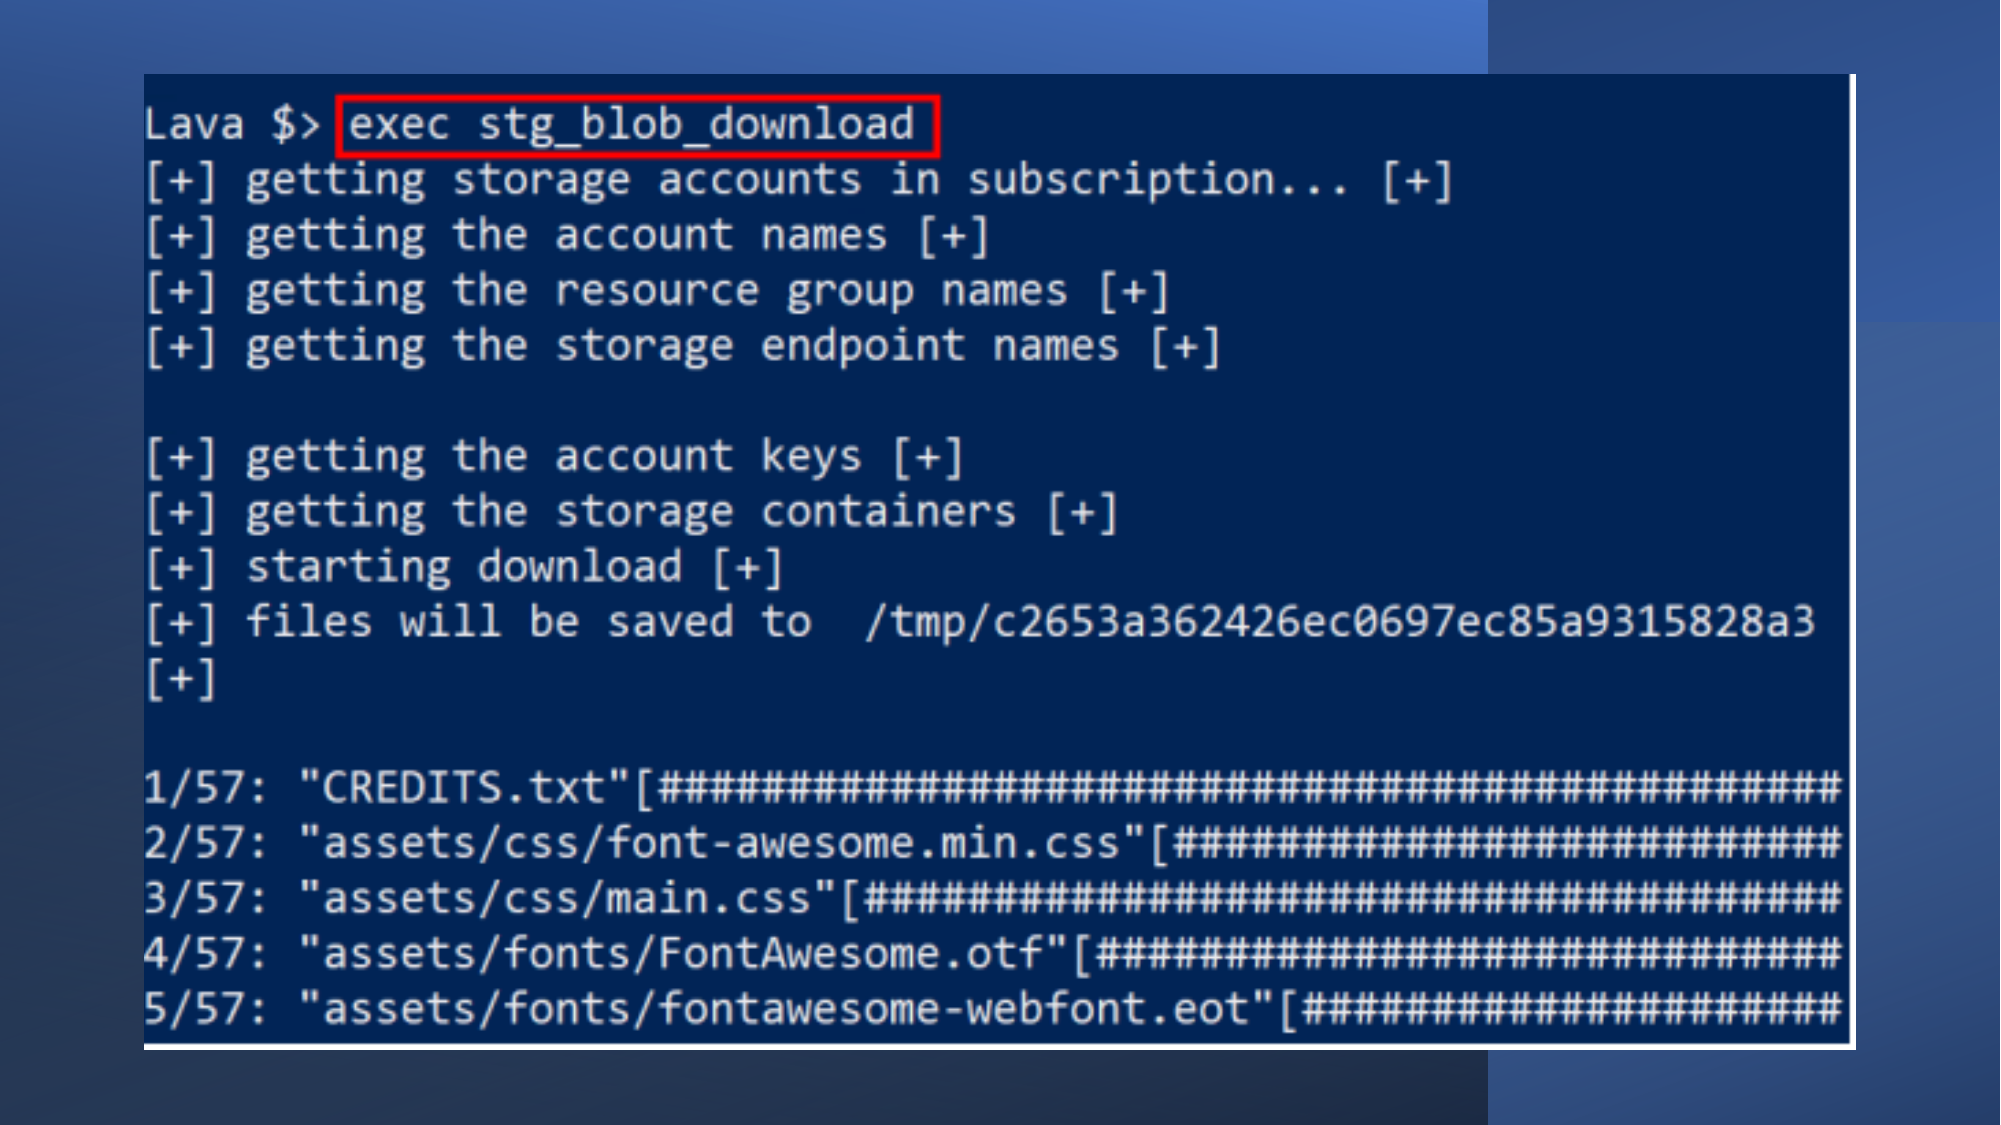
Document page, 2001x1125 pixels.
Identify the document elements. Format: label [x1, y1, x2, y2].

picture [144, 74, 1856, 1050]
text_box [0, 0, 1489, 321]
text_box [0, 321, 2000, 1125]
text_box [1489, 0, 2000, 321]
